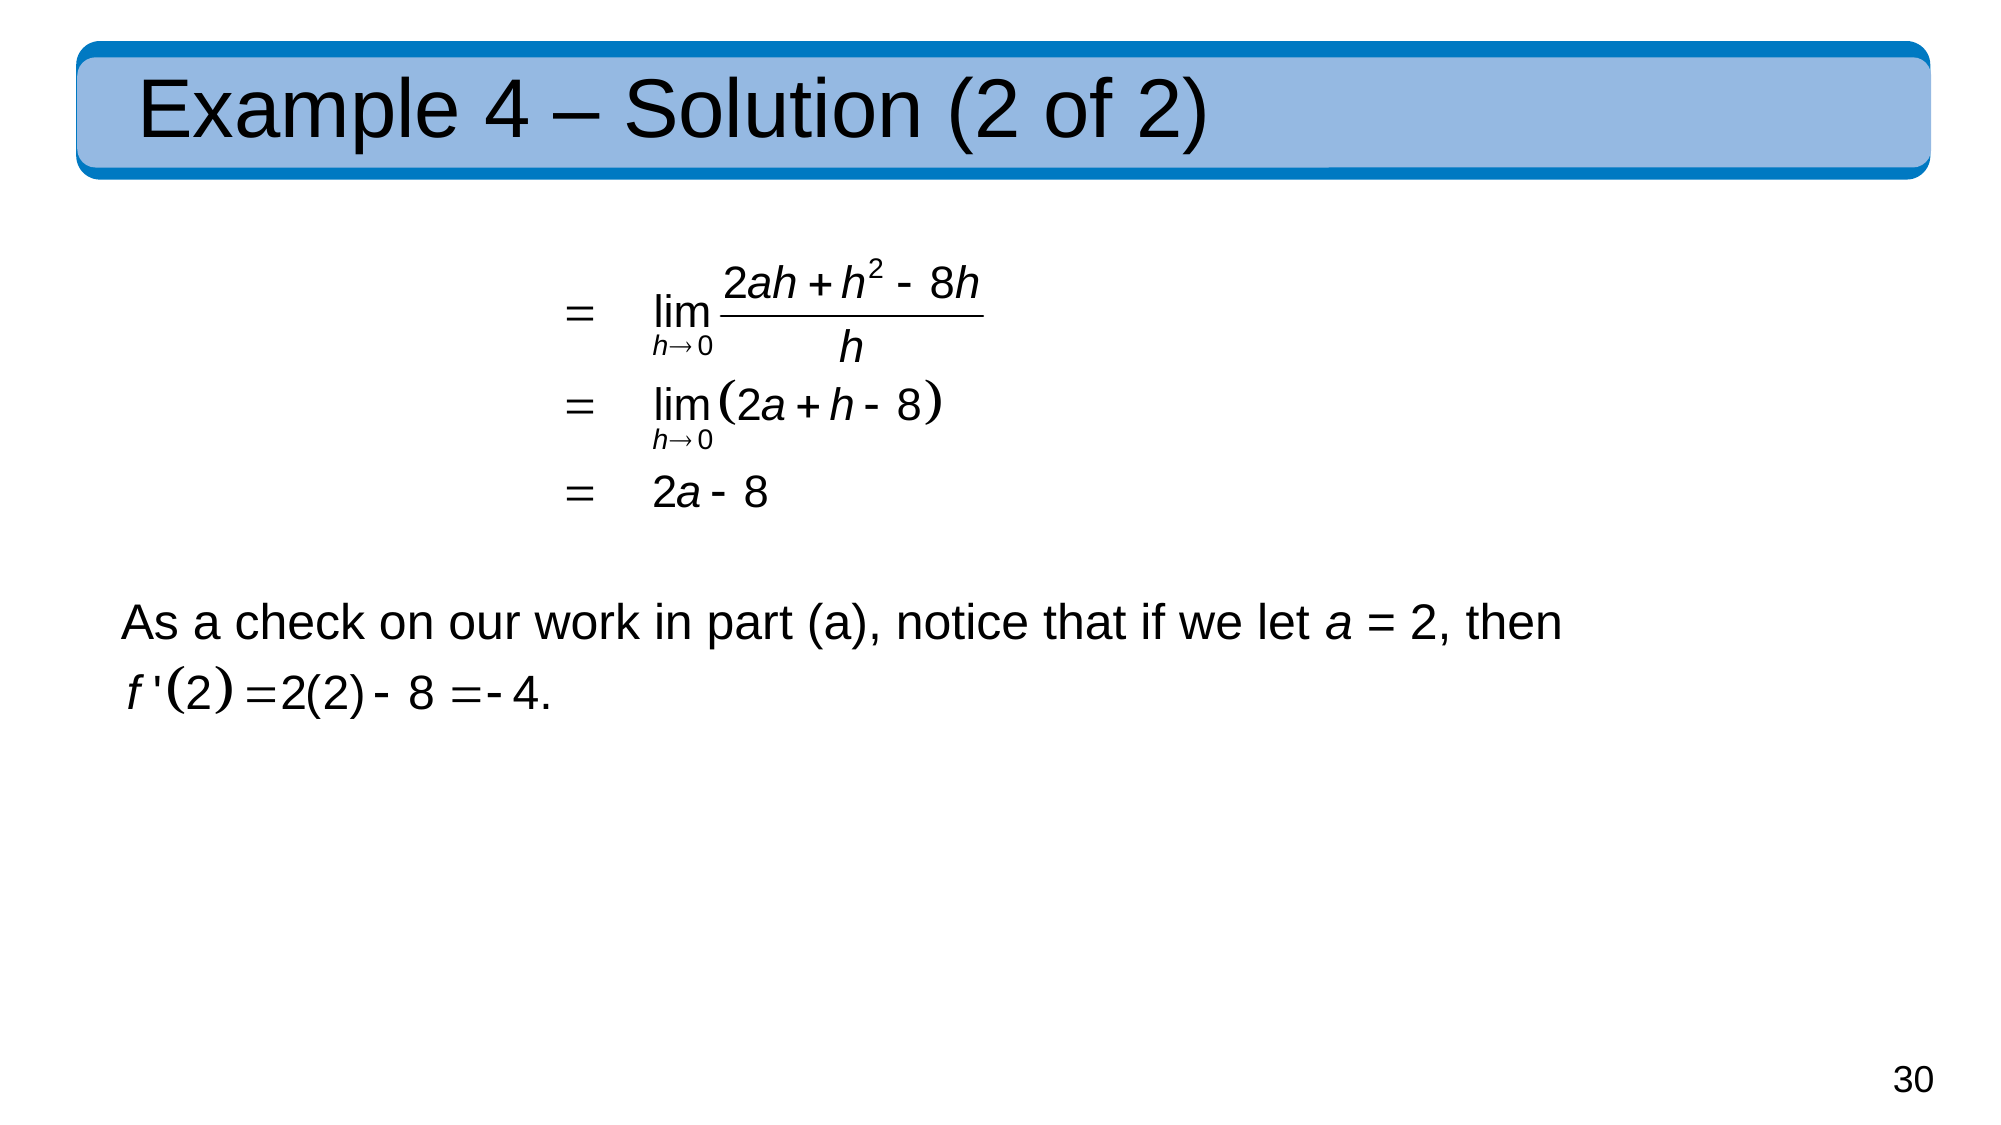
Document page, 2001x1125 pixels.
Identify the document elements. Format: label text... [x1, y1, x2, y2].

list As a check on our work in part (a), notice that if we let a = 2, then [120, 596, 1880, 670]
title Example 4 – Solution (2 of 2) [137, 65, 1863, 176]
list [124, 663, 554, 732]
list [558, 250, 988, 523]
